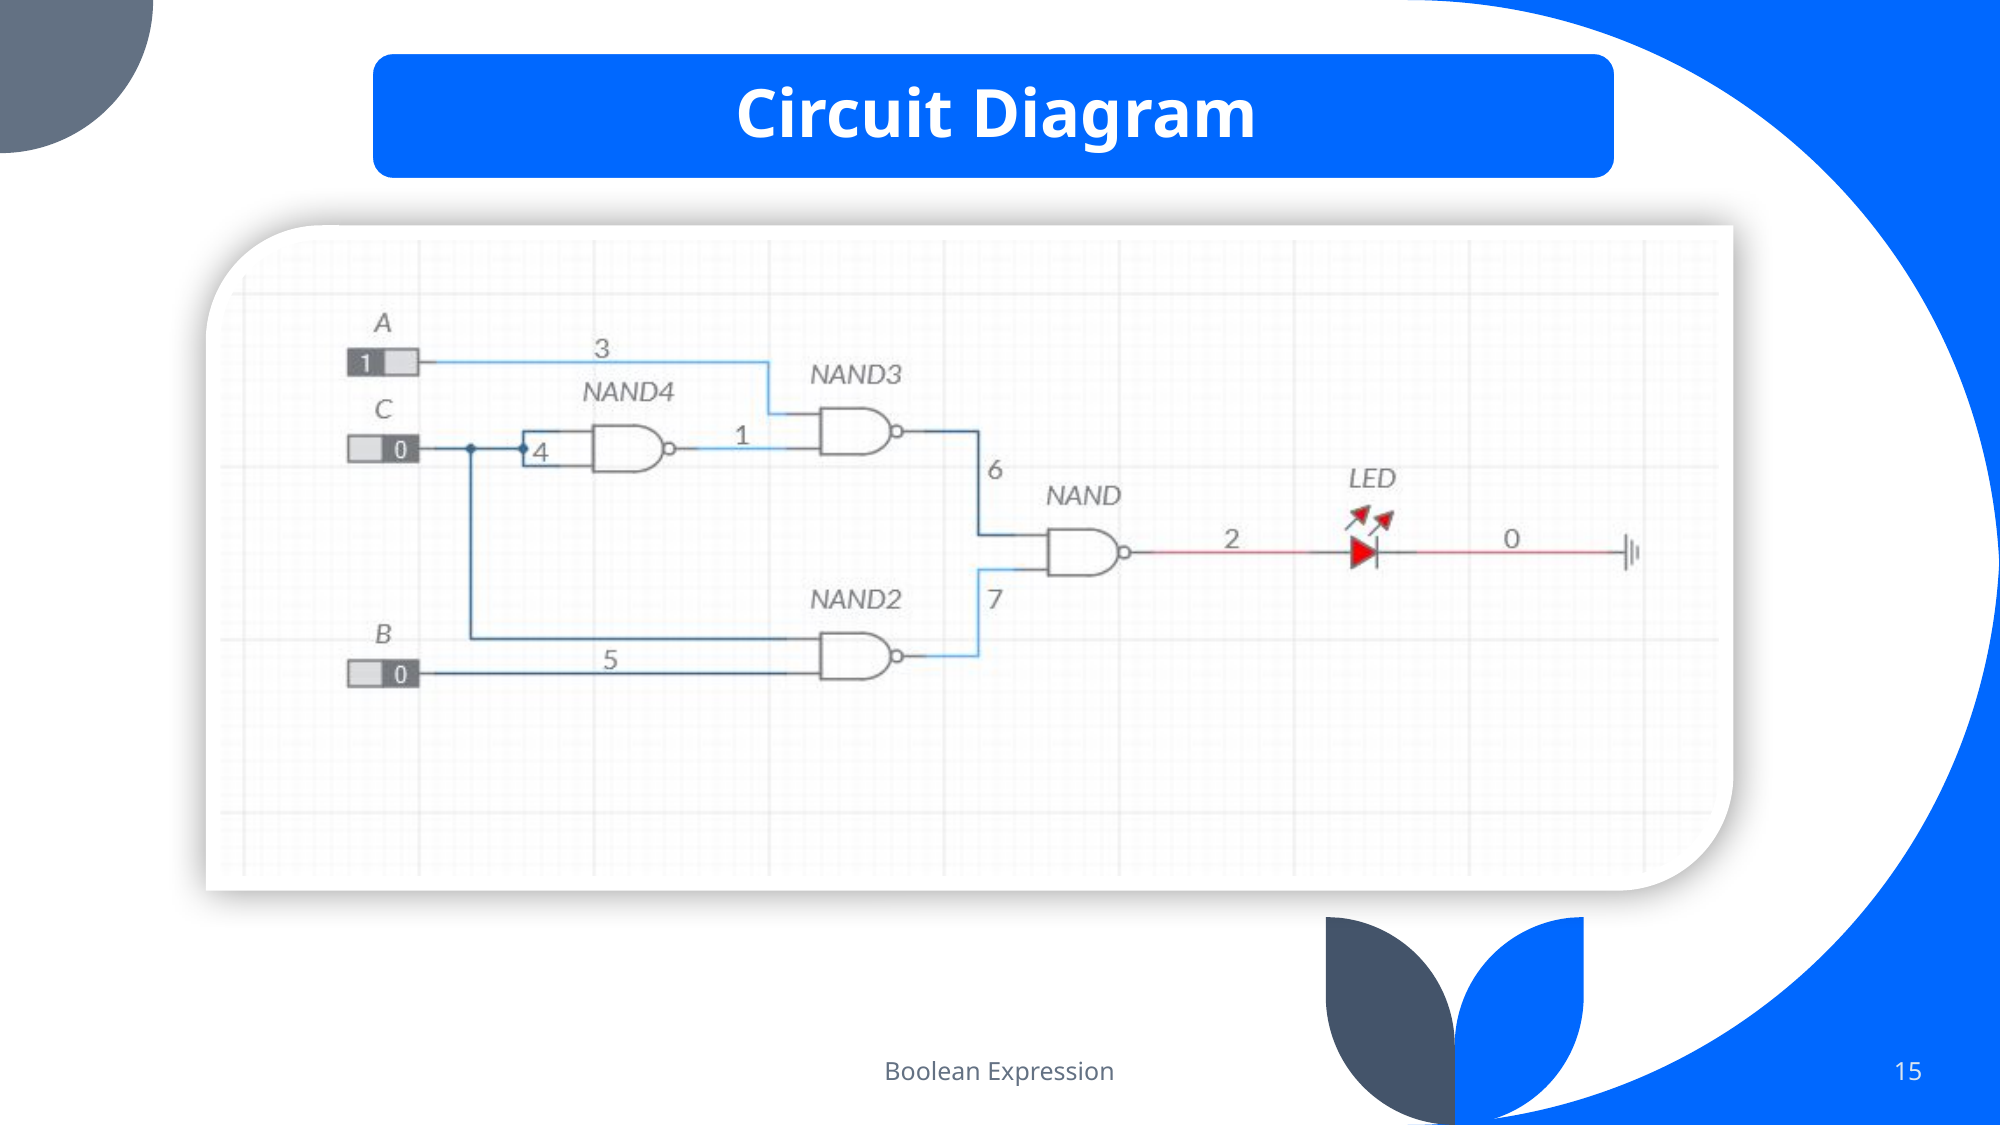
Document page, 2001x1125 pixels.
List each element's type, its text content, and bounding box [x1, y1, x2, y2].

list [213, 232, 1727, 884]
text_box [191, 52, 1796, 180]
slide_number 15 [1665, 1042, 1938, 1103]
footer Boolean Expression [662, 1042, 1338, 1103]
